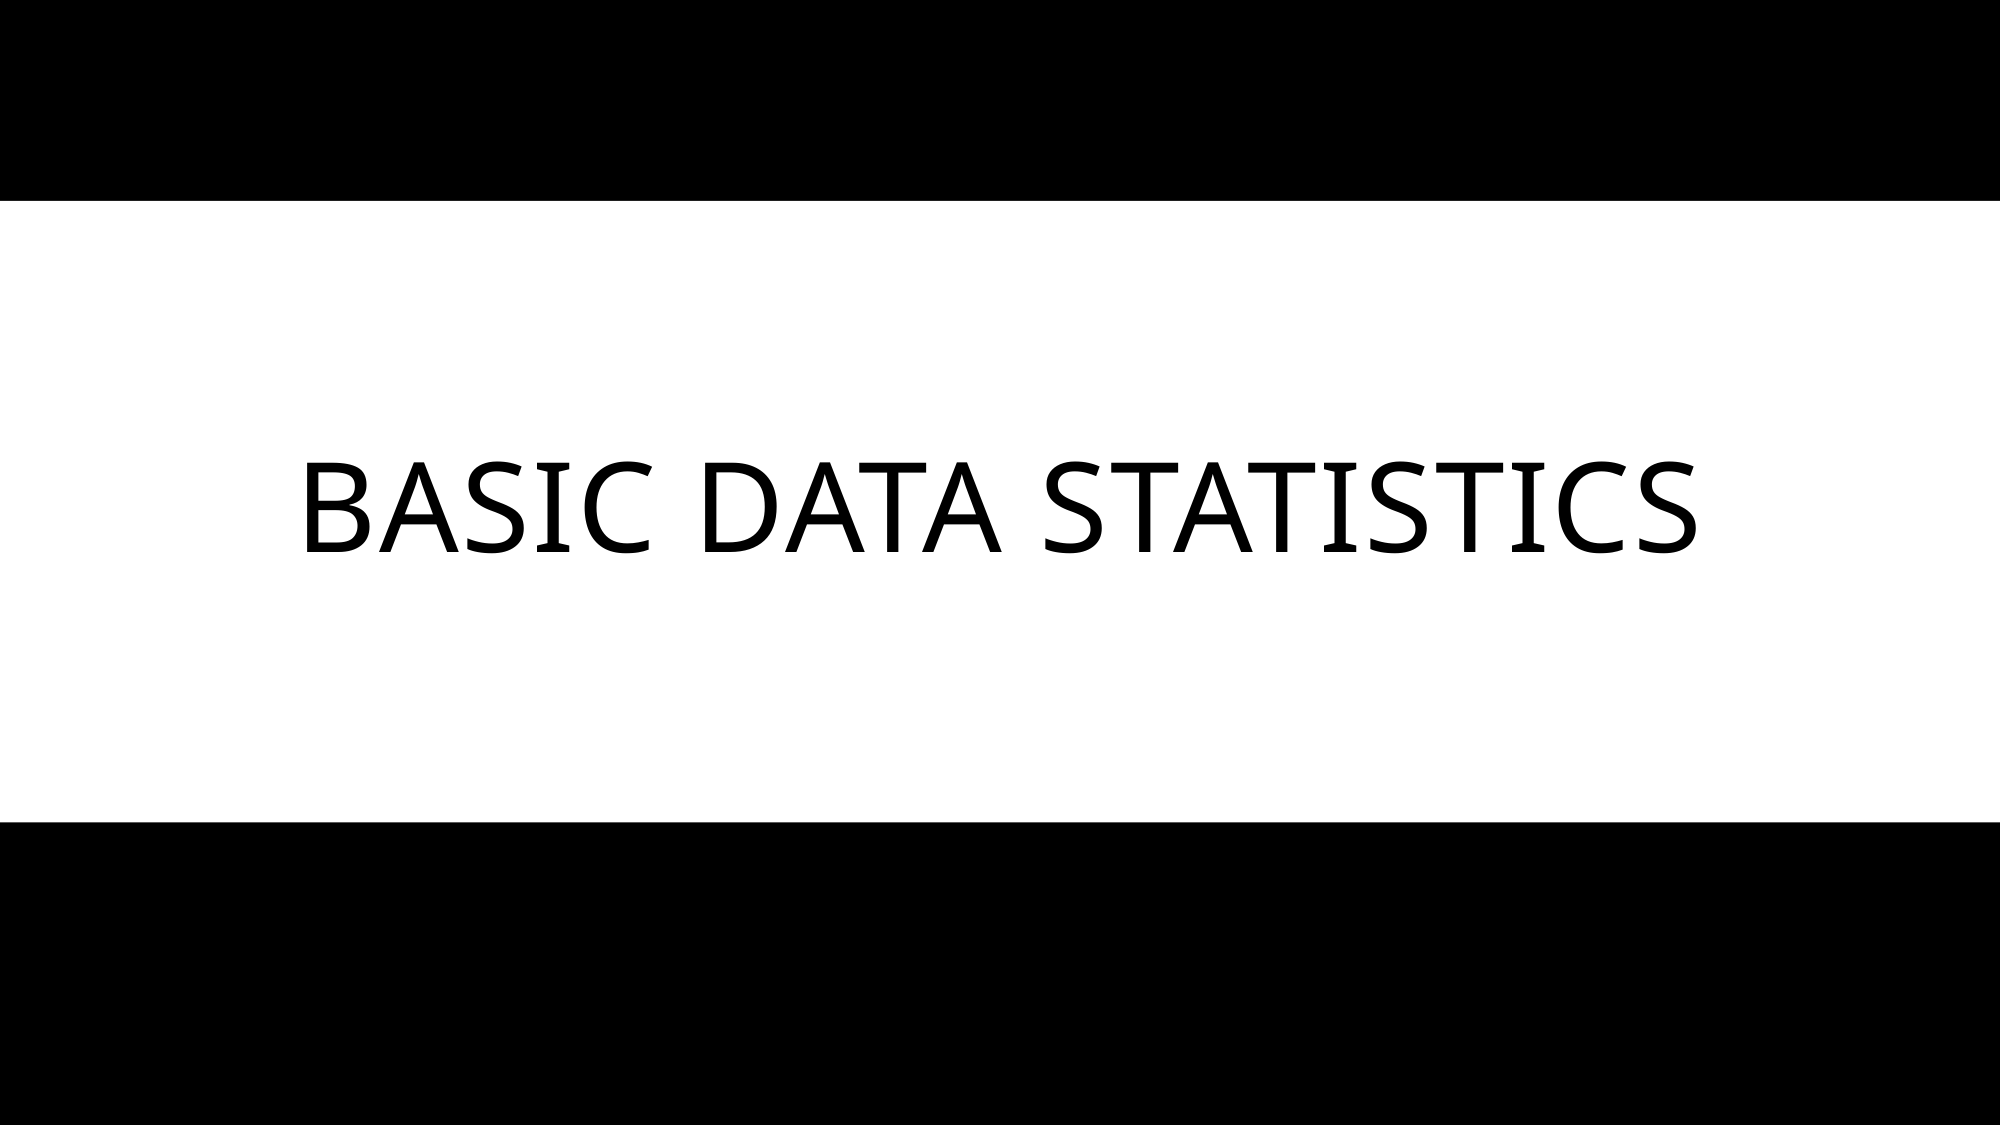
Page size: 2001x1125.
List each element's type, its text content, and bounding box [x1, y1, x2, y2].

text_box [0, 823, 2000, 1125]
text_box [0, 0, 2000, 200]
text_box [0, 200, 2000, 823]
title Basic Data Statistics [51, 291, 1949, 733]
